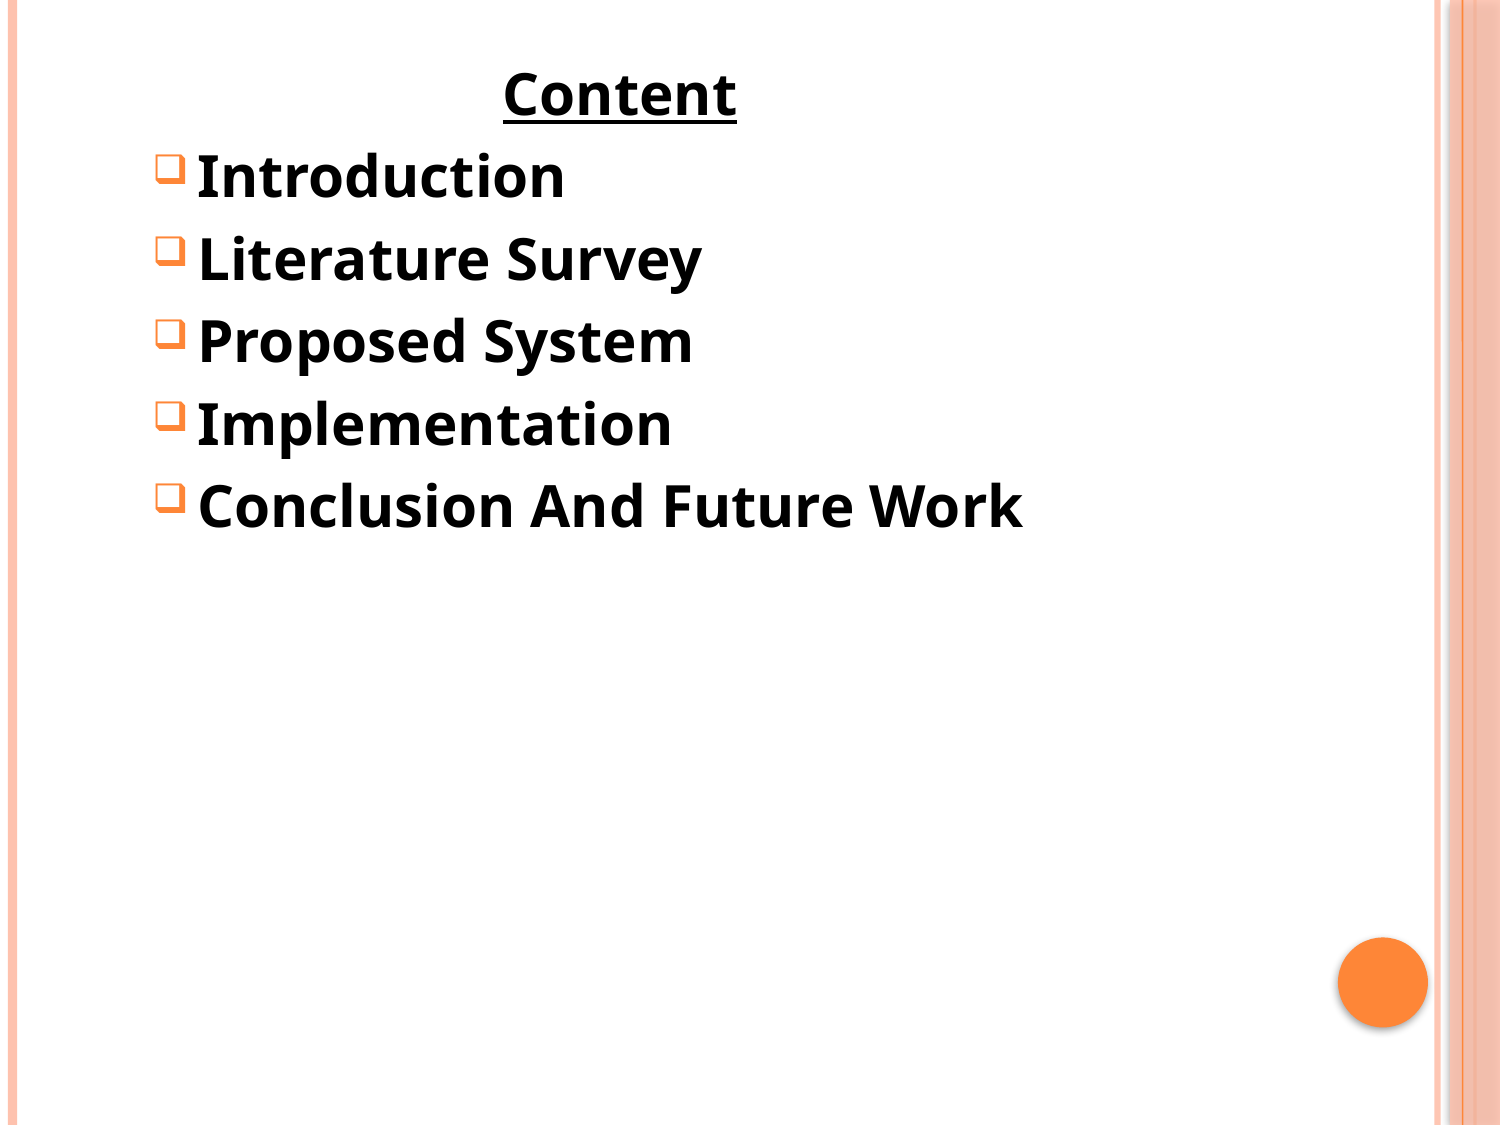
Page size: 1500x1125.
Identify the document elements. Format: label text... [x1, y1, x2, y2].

list Content Introduction Literature Survey Proposed System Implementation Conclusion And Future Work [137, 50, 1413, 813]
